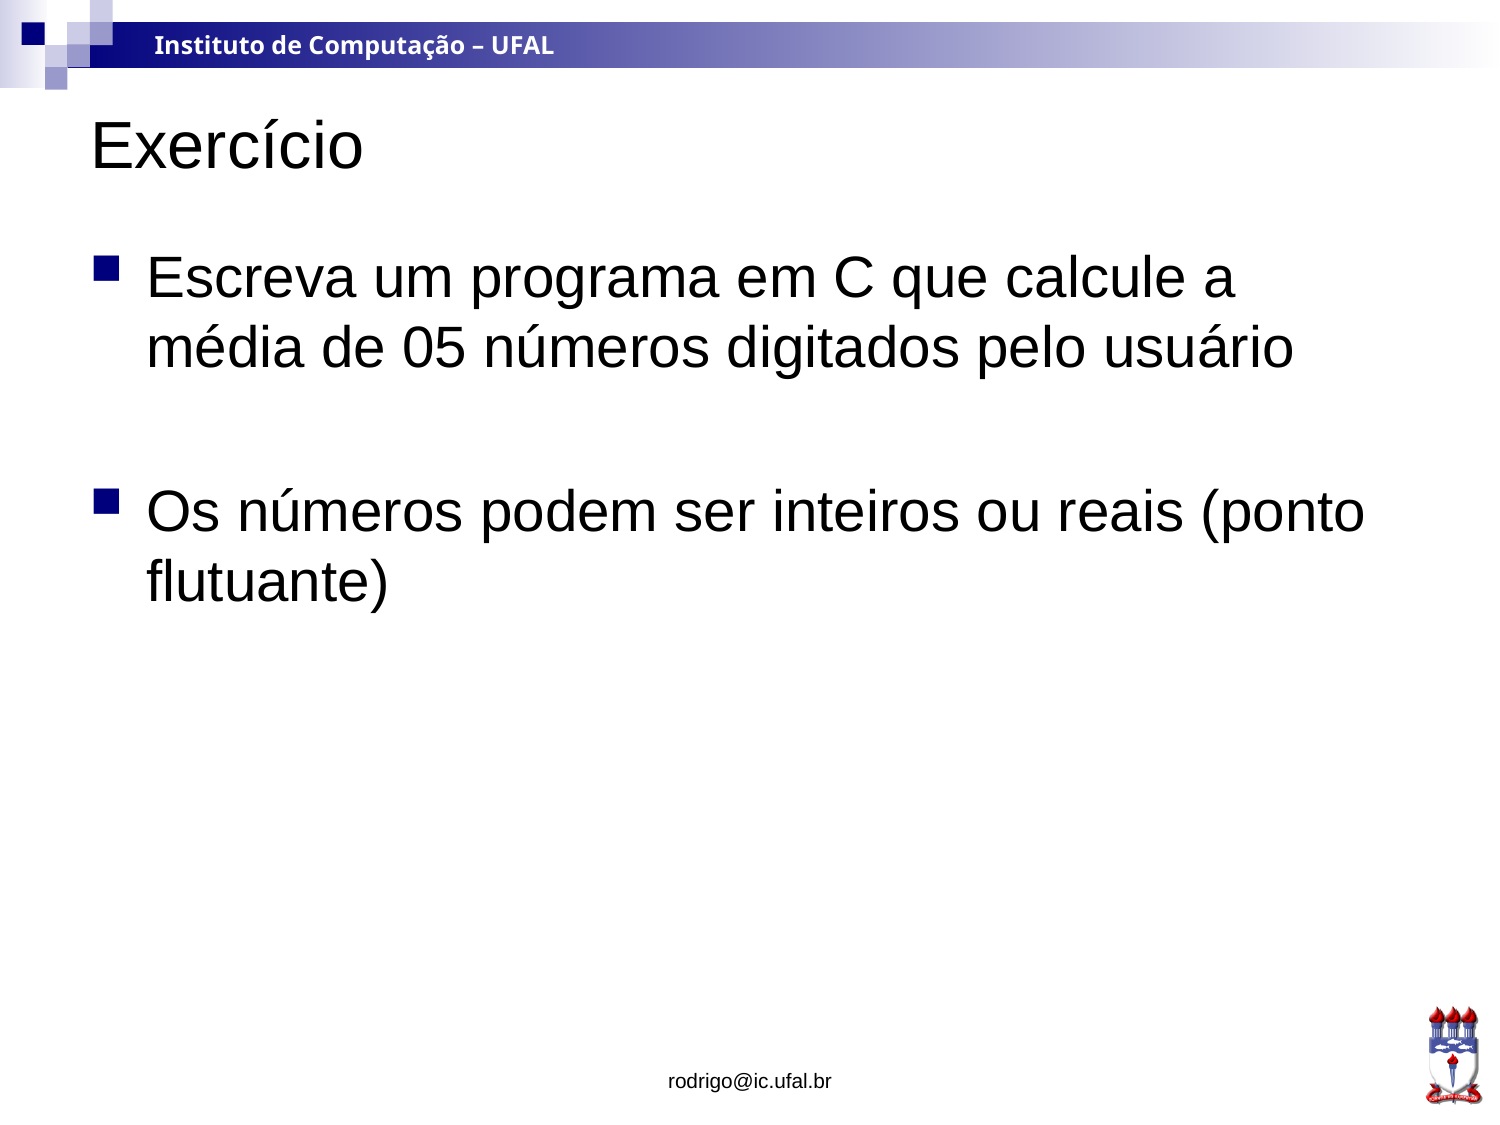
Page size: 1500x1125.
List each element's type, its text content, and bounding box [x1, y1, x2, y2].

title Exercício [74, 74, 1426, 209]
footer rodrigo@ic.ufal.br [512, 1024, 988, 1101]
list Escreva um programa em C que calcule a média de 05 números digitados pelo usuário Os números podem ser inteiros ou reais (ponto flutuante) [74, 231, 1426, 1012]
picture [1423, 1004, 1483, 1106]
